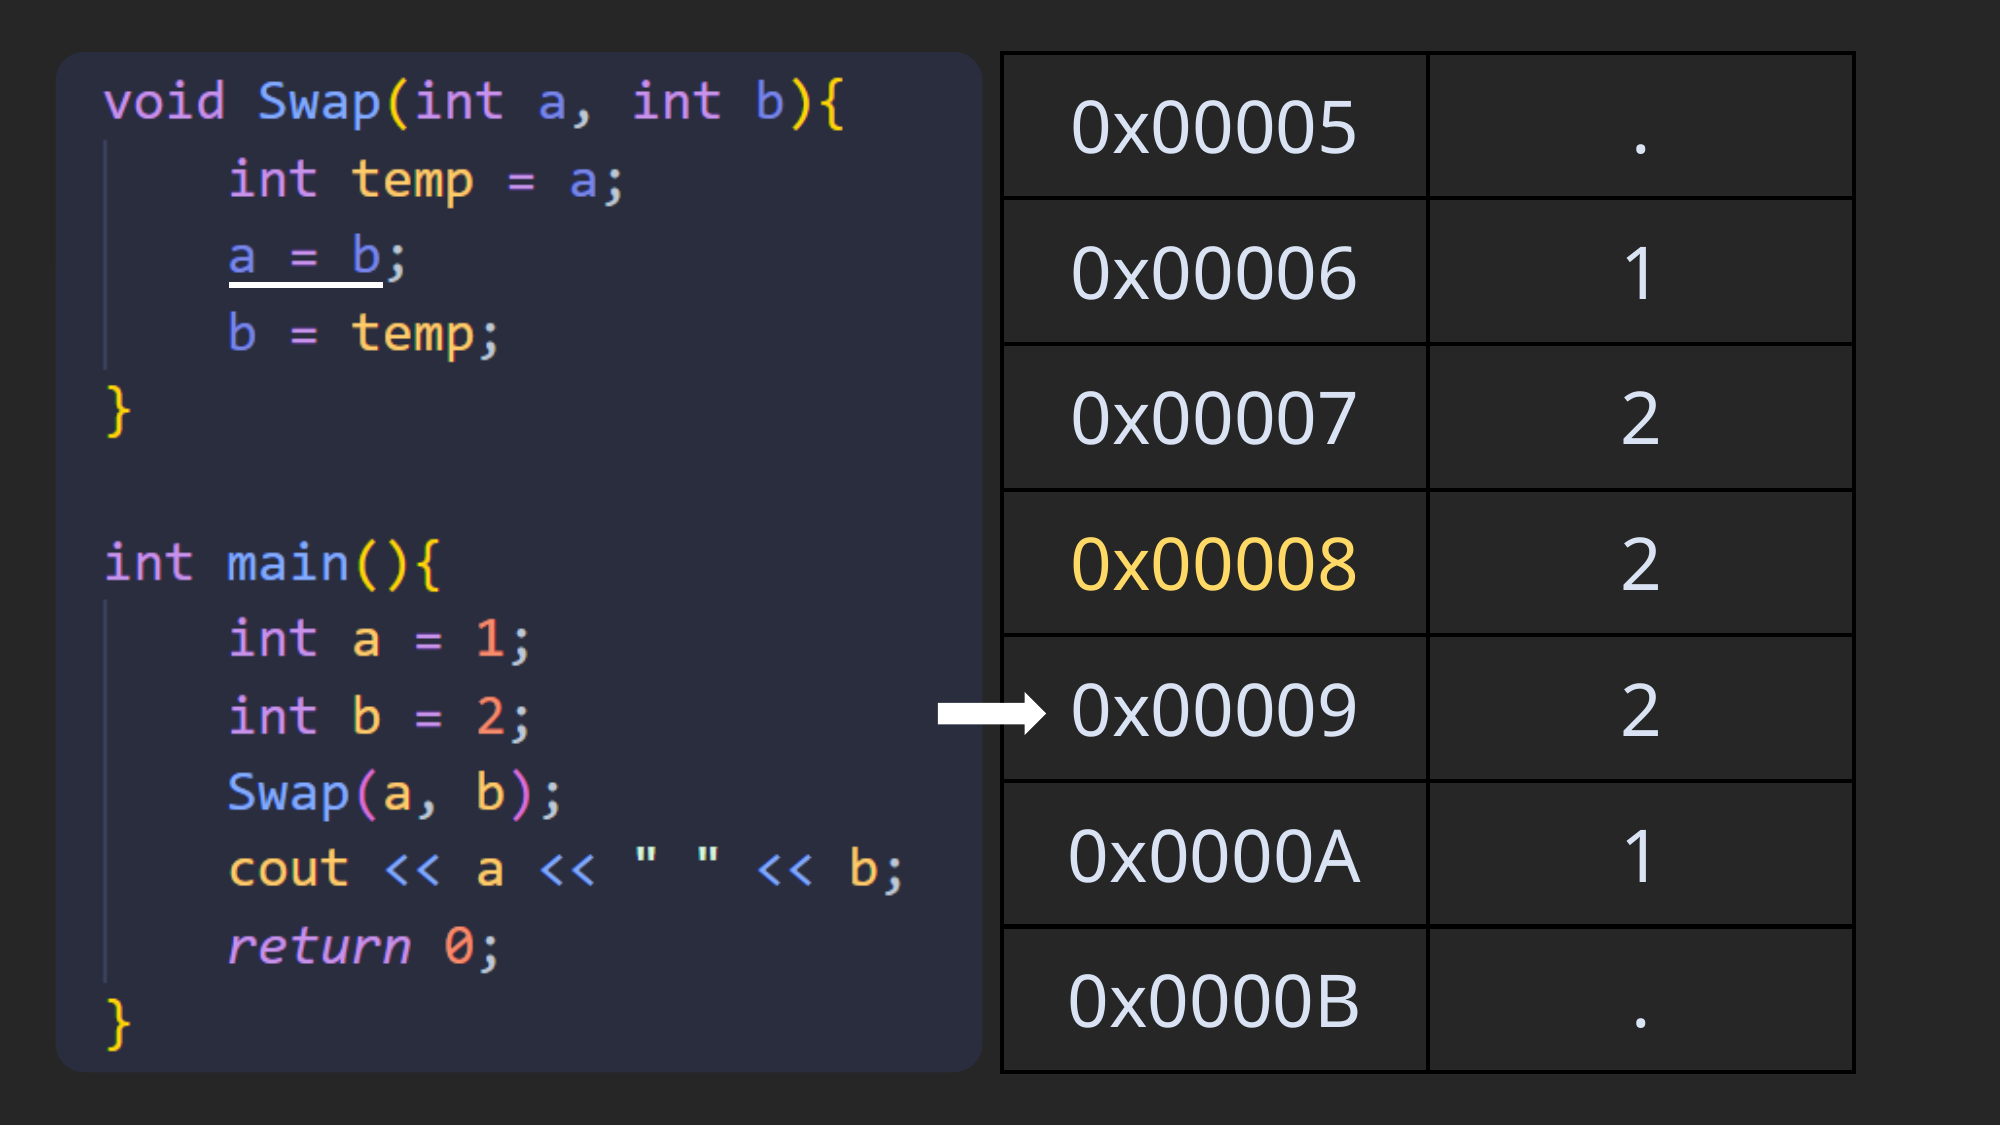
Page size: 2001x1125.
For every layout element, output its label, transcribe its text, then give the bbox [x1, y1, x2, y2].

table_header 0x00005 [1004, 55, 1426, 196]
picture [55, 51, 983, 1073]
table_cell 2 [1430, 492, 1852, 633]
table_cell 0x00008 [1004, 492, 1426, 633]
table_cell 0x00009 [1004, 637, 1426, 779]
table_cell 1 [1430, 200, 1852, 342]
table_cell 0x00006 [1004, 200, 1426, 342]
table_cell 0x0000B [1004, 929, 1426, 1070]
table_cell 2 [1430, 346, 1852, 488]
table_cell . [1430, 929, 1852, 1070]
table_cell 0x0000A [1004, 783, 1426, 924]
table_cell 0x00007 [1004, 346, 1426, 488]
table_header . [1430, 55, 1852, 196]
text_box [983, 689, 1048, 738]
table_cell 1 [1430, 783, 1852, 924]
table_cell 2 [1430, 637, 1852, 779]
